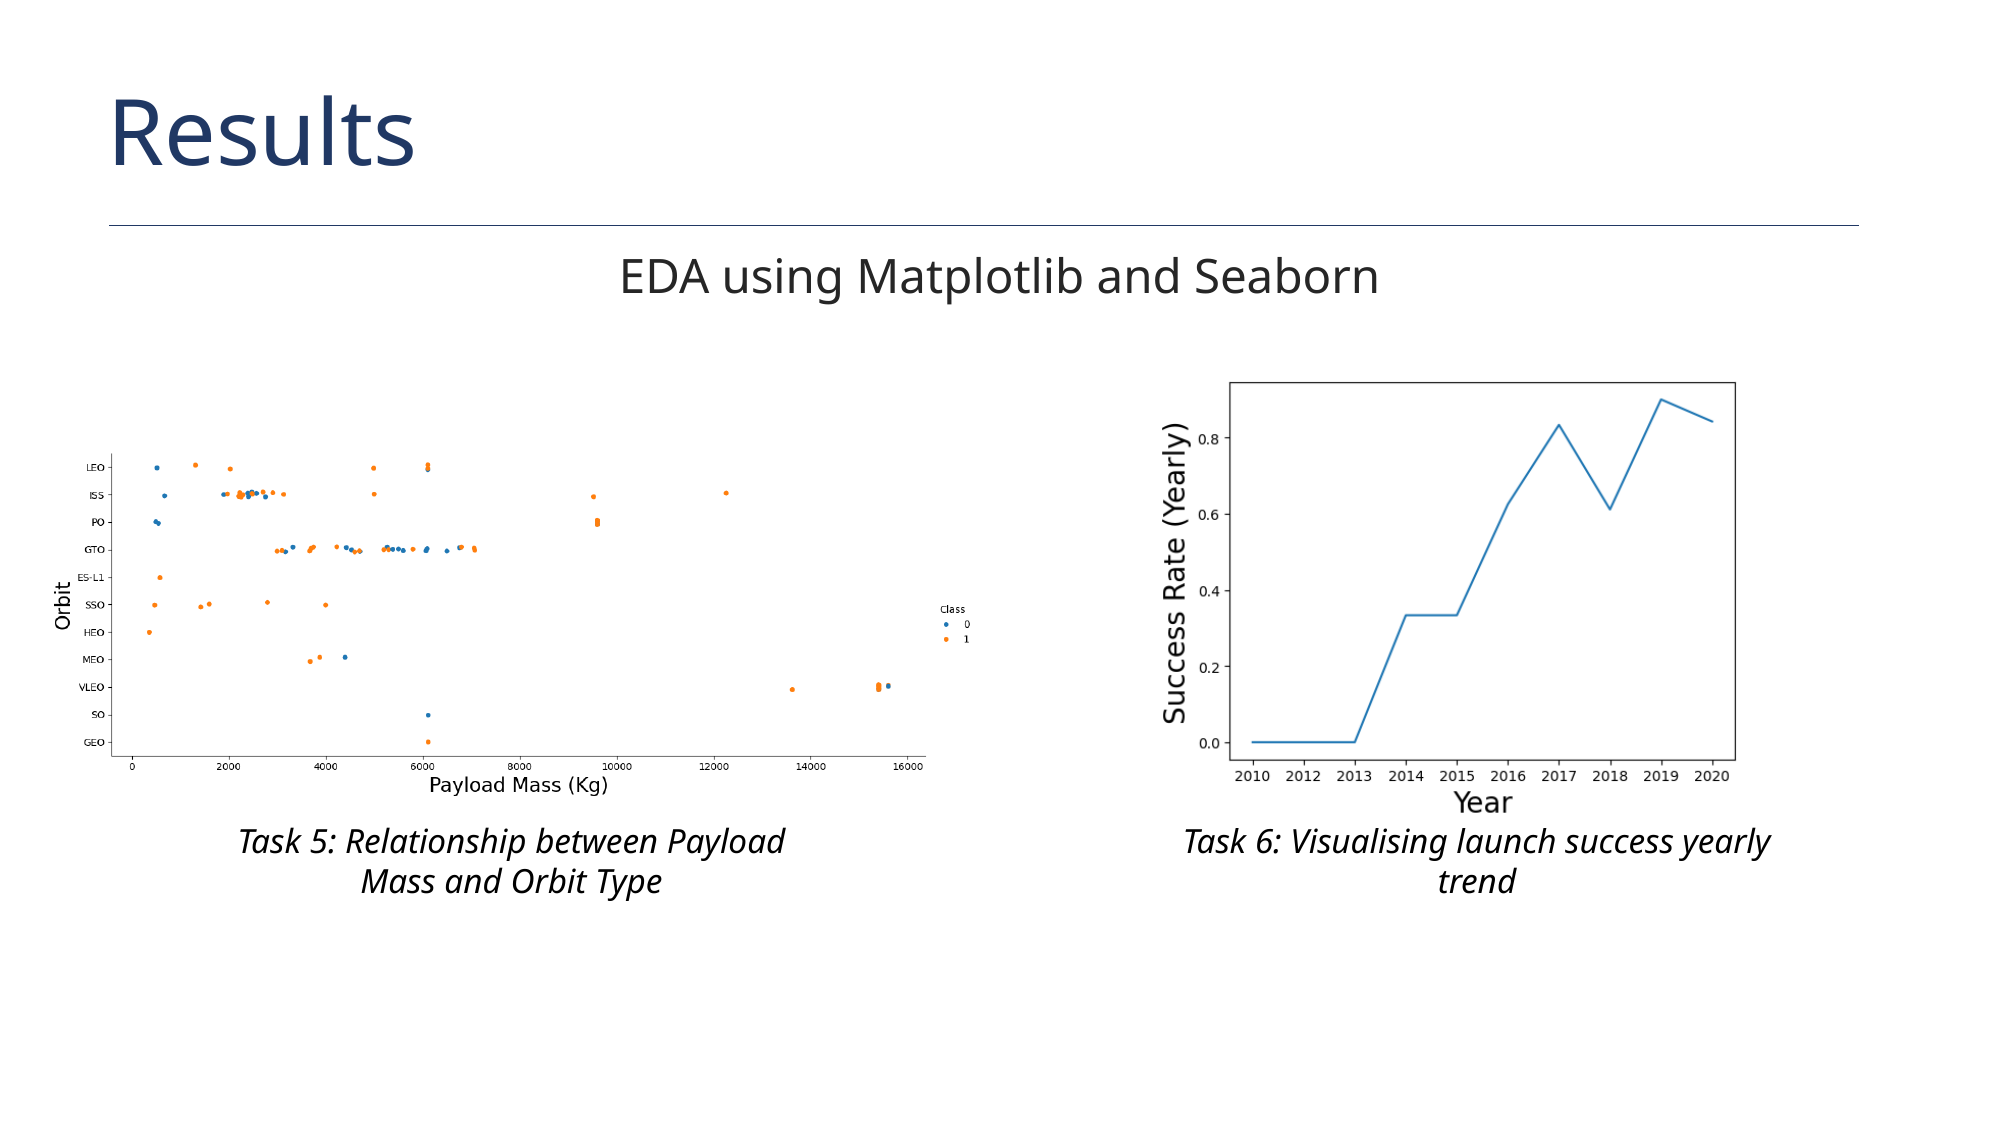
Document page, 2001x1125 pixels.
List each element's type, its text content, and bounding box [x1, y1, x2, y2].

text_box Task 5: Relationship between Payload Mass and Orbit Type [187, 812, 836, 948]
list EDA using Matplotlib and Seaborn [125, 245, 1875, 313]
picture [1153, 373, 1745, 828]
picture [46, 446, 978, 803]
text_box Task 6: Visualising launch success yearly trend [1152, 812, 1802, 908]
text_box Results [92, 65, 2000, 206]
